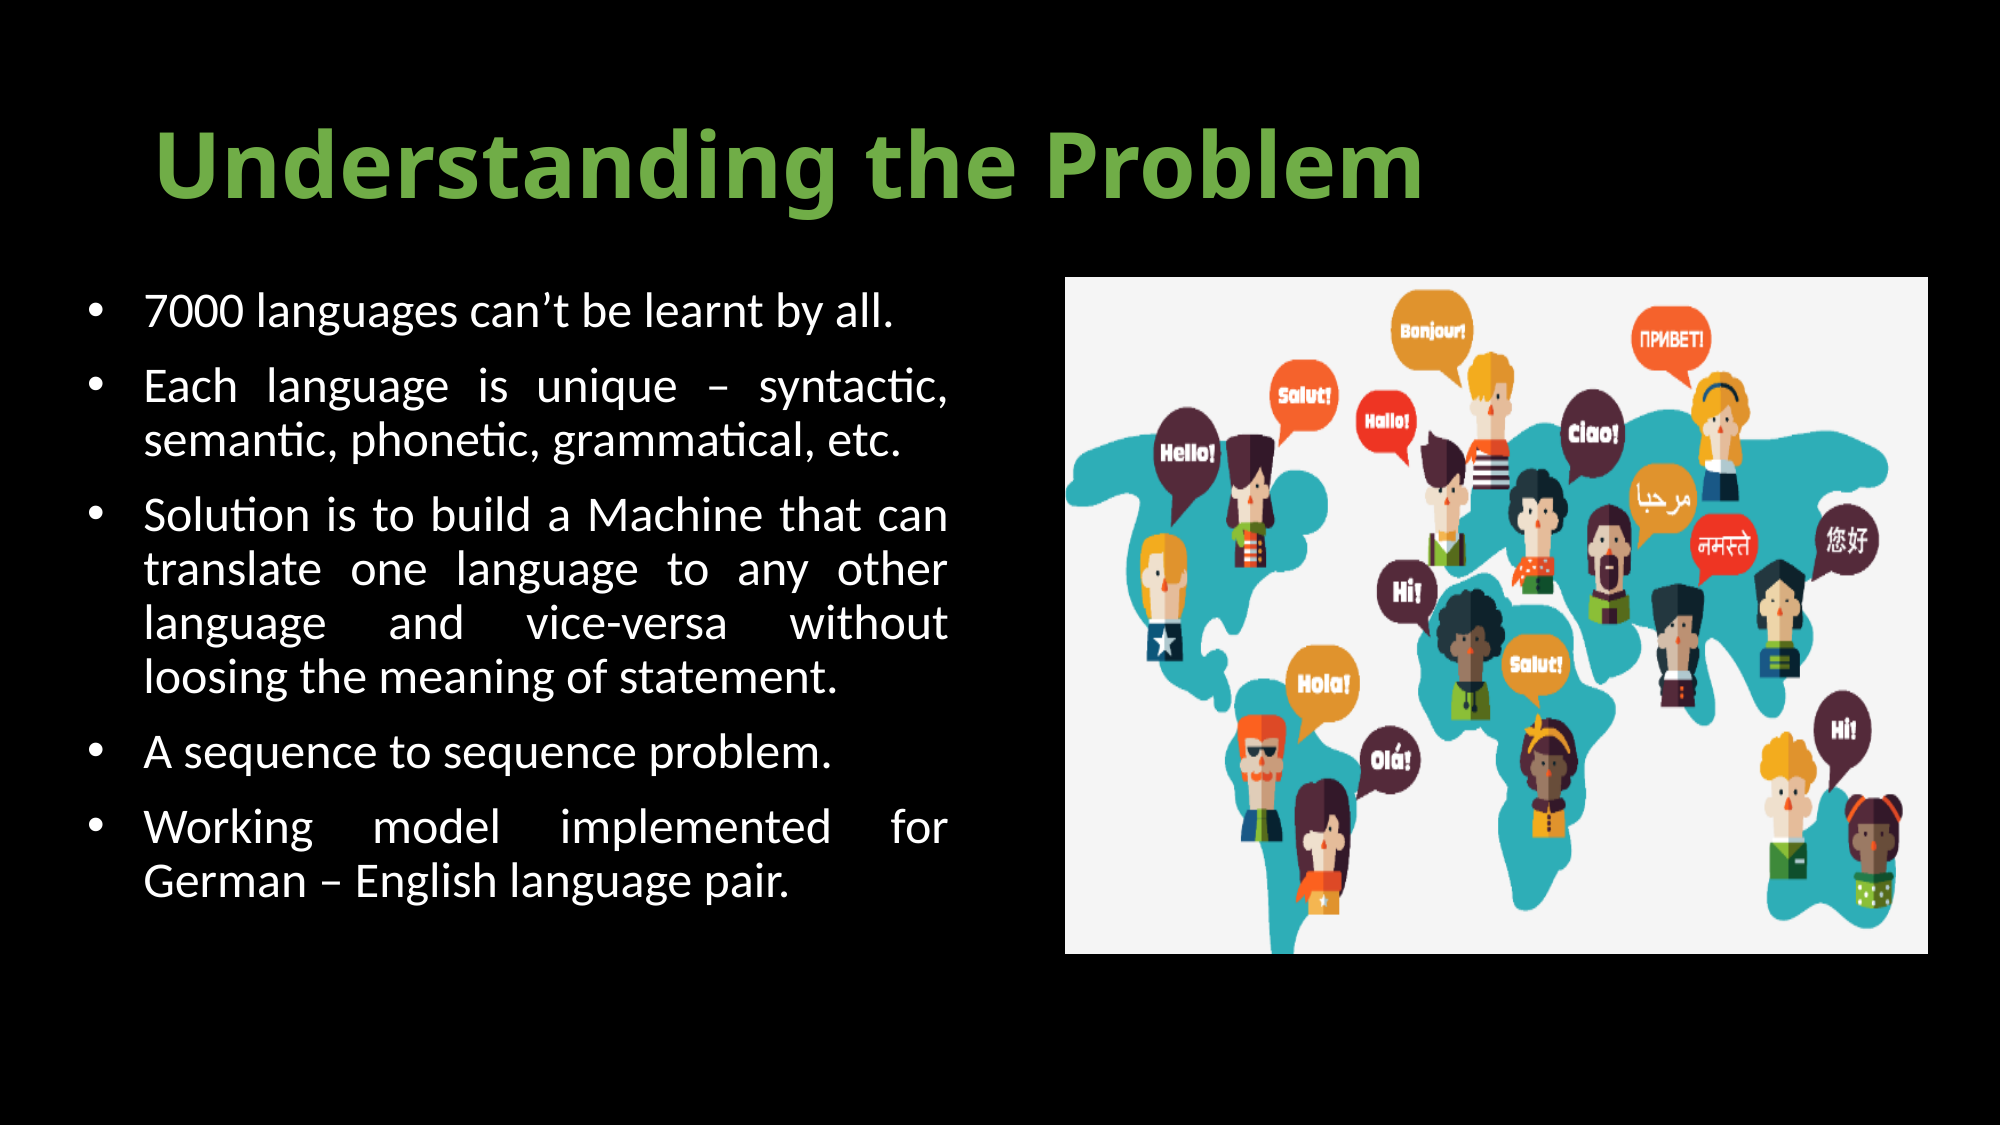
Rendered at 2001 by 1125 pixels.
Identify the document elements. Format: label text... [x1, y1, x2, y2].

title Understanding the Problem [137, 59, 1863, 278]
text_box 7000 languages can’t be learnt by all. Each language is unique – syntactic, semantic, phonetic, grammatical, etc. Solution is to build a Machine that can translate one language to any other language and vice-versa without loosing the meaning of statement. A sequence to sequence problem. Working model implemented for German – English language pair. [72, 277, 965, 970]
picture [1065, 277, 1928, 954]
